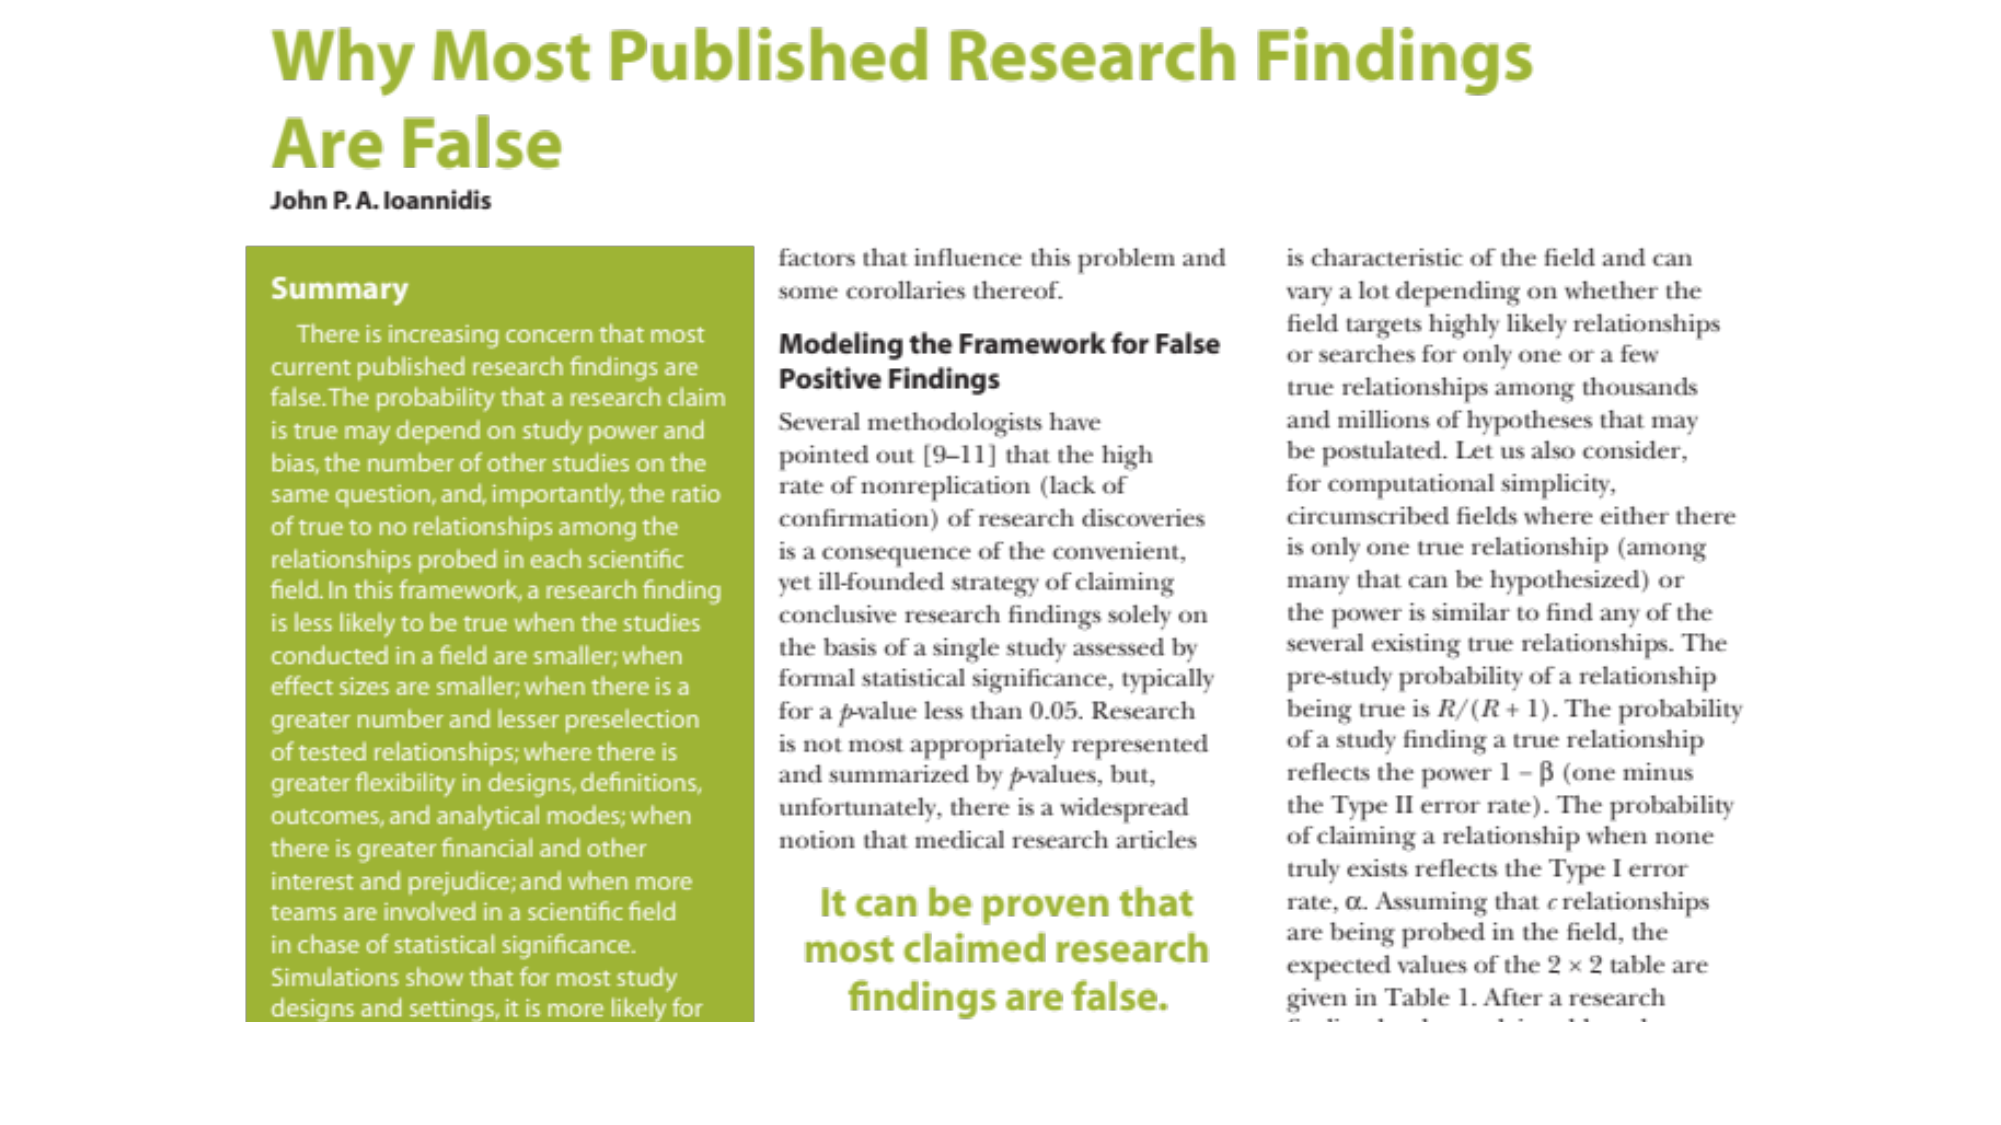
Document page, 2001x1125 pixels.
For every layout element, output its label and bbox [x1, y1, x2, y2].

picture [240, 6, 1760, 1022]
